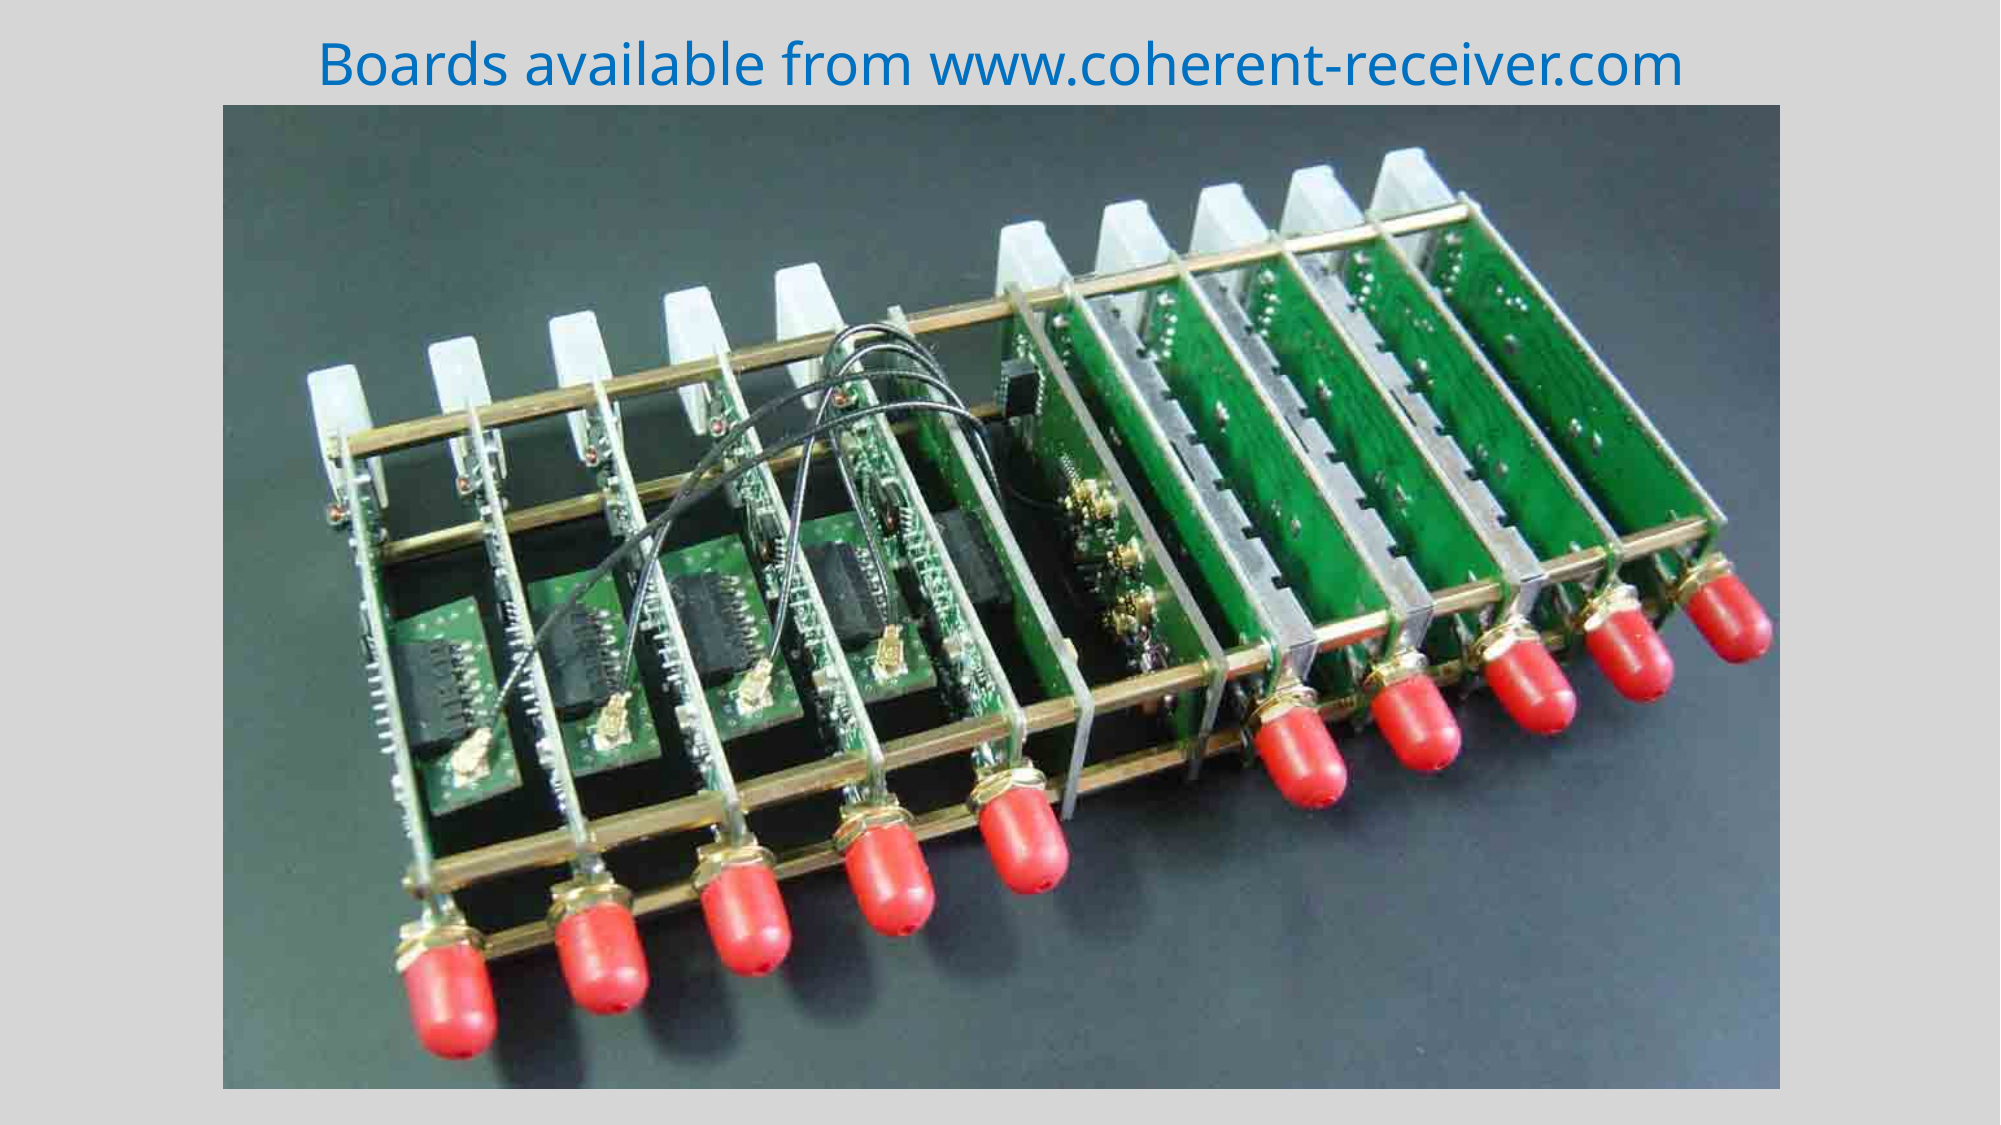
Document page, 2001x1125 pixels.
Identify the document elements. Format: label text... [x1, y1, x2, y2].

text_box Boards available from www.coherent-receiver.com [271, 19, 1731, 105]
picture [223, 105, 1780, 1089]
